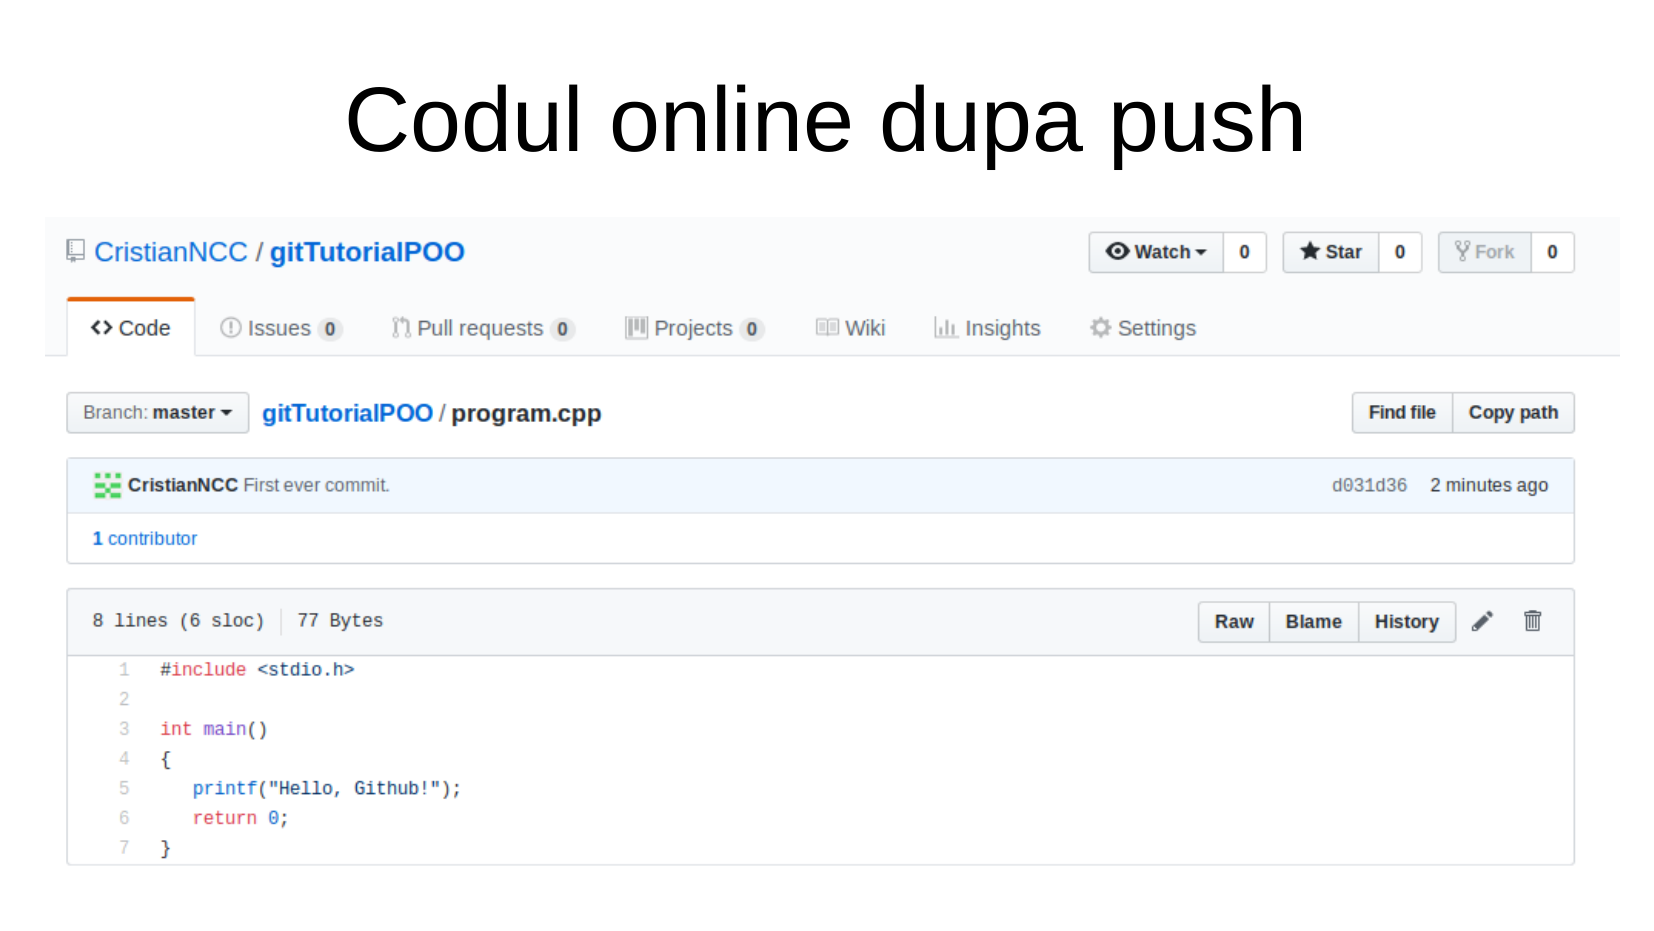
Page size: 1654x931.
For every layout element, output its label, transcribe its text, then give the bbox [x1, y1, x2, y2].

picture [44, 217, 1621, 901]
text_box Codul online dupa push [82, 59, 1571, 170]
